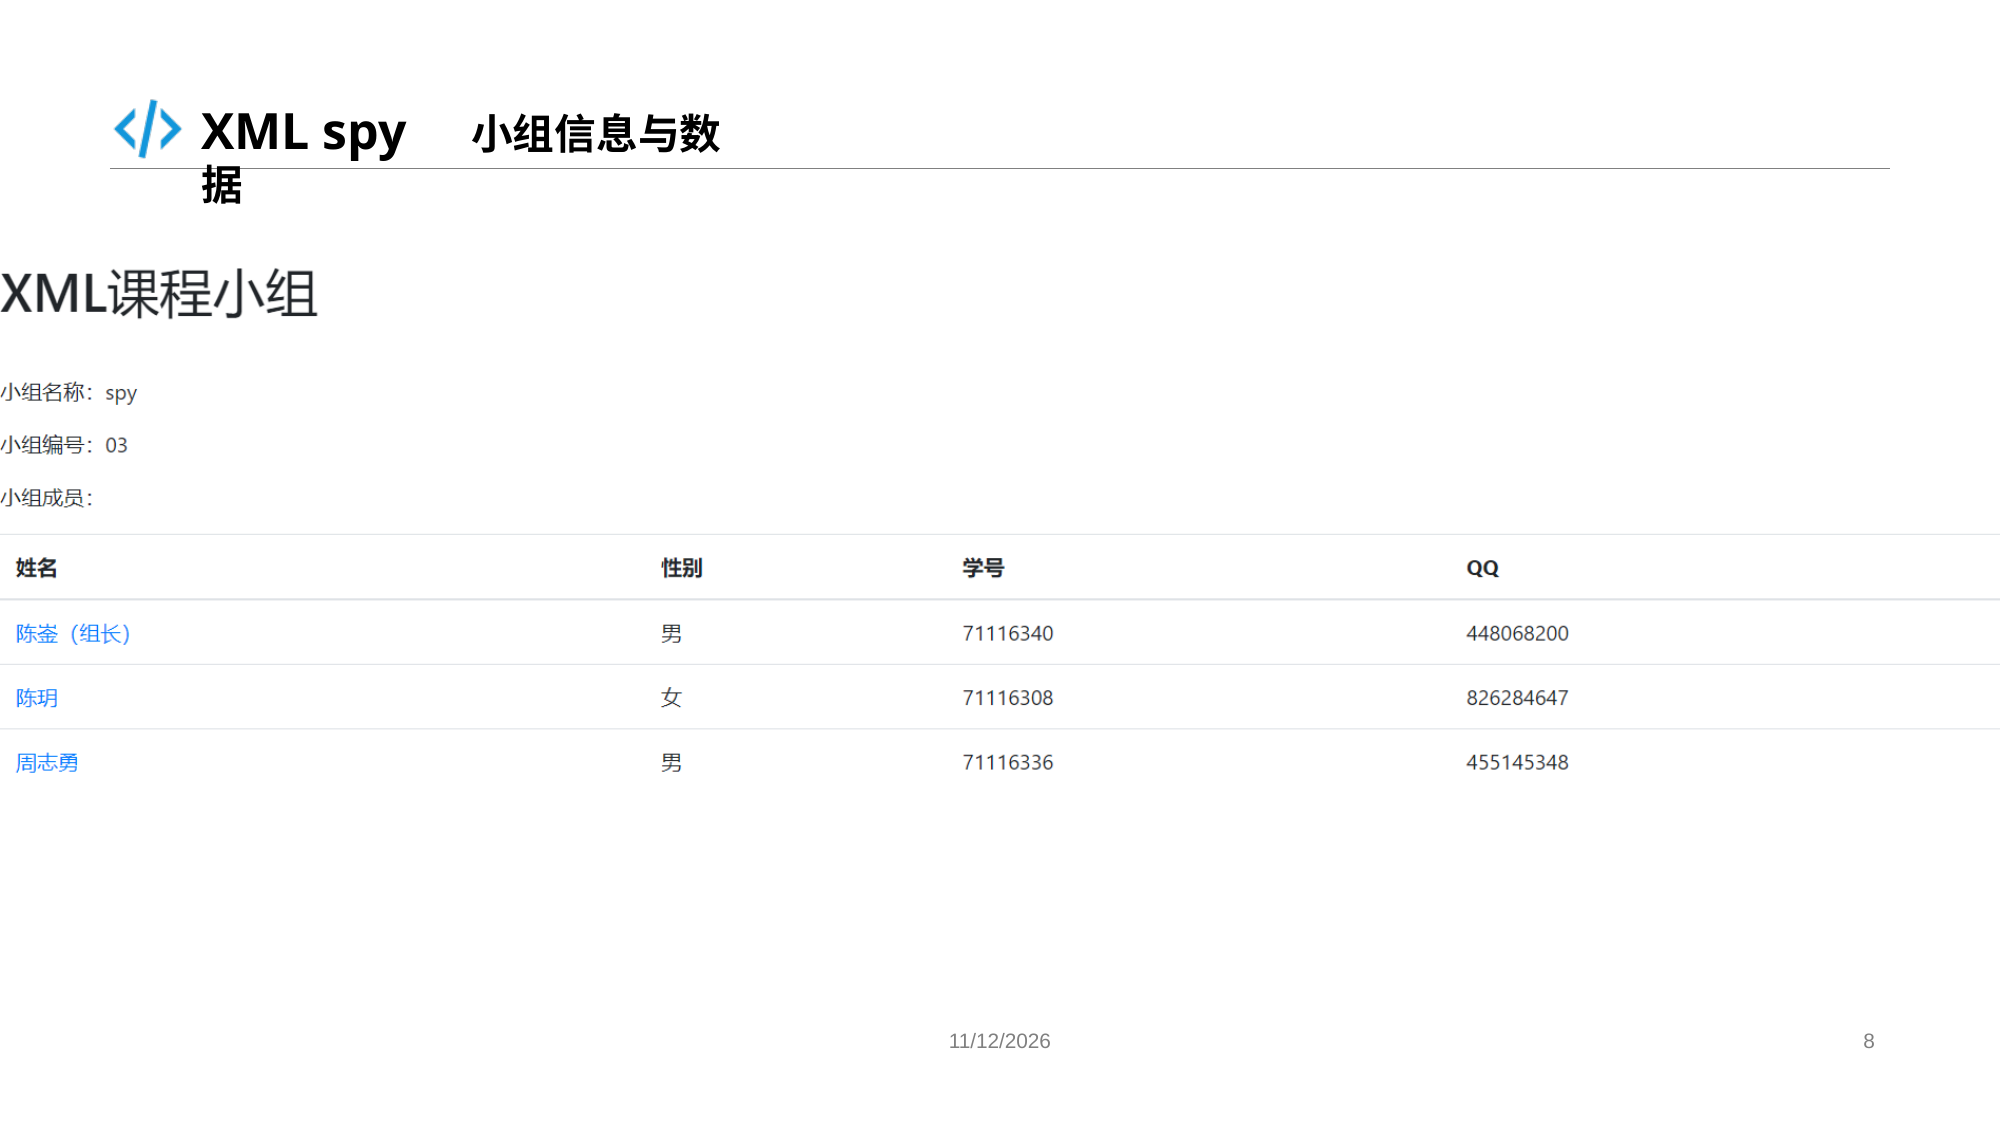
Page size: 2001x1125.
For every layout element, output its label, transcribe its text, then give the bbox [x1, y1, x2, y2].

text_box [109, 90, 772, 168]
title [109, 0, 1890, 169]
picture [0, 259, 2000, 796]
slide_number 8 [1412, 1023, 1890, 1058]
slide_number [886, 1023, 1114, 1058]
